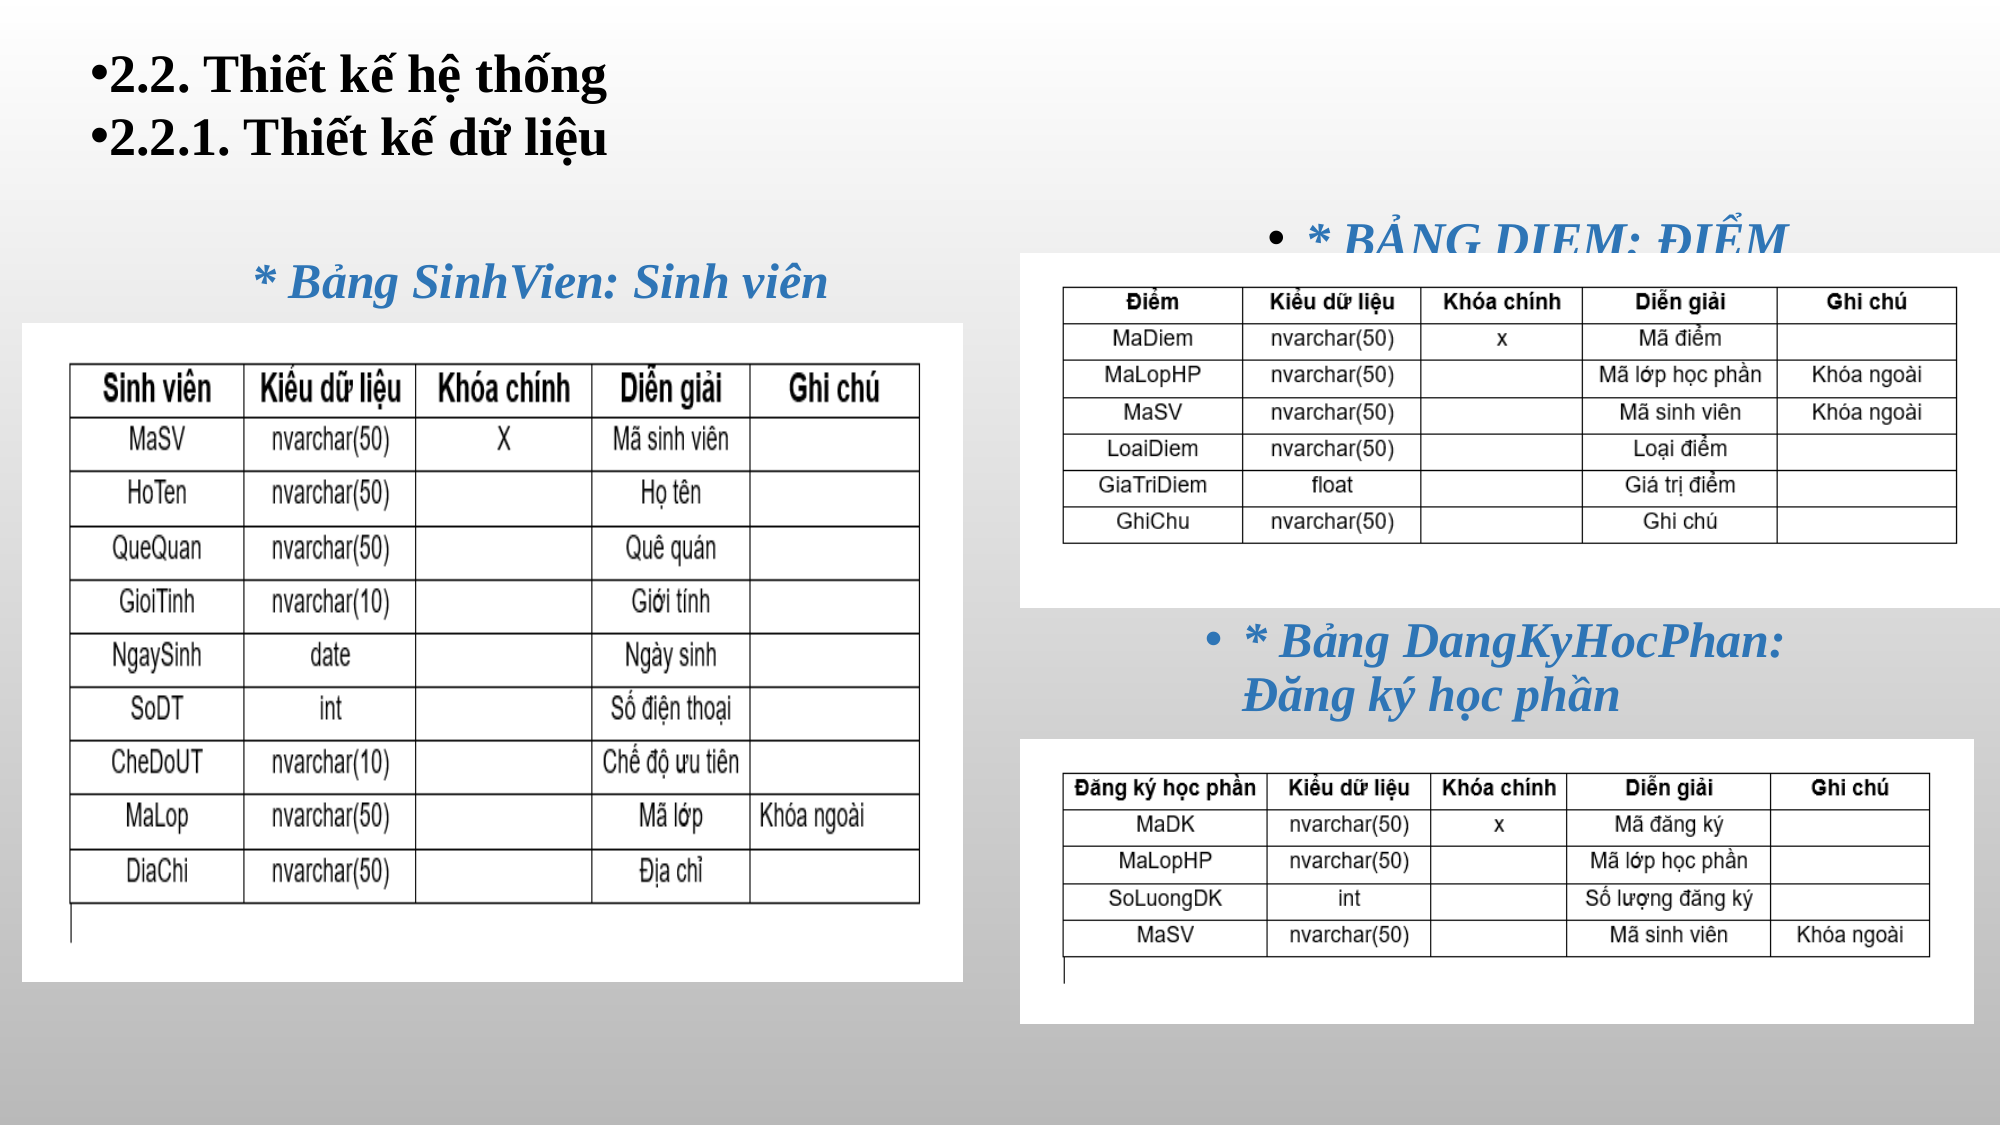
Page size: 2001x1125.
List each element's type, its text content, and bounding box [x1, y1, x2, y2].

picture [1019, 253, 2000, 608]
picture [22, 323, 963, 982]
list 2.2. Thiết kế hệ thống 2.2.1. Thiết kế dữ liệu [75, 38, 689, 323]
text_box * Bảng DangKyHocPhan: Đăng ký học phần [1189, 608, 1804, 739]
text_box * Bảng Diem: Điểm [1252, 187, 1867, 253]
text_box * Bảng SinhVien: Sinh viên [236, 241, 851, 317]
picture [1019, 739, 1974, 1024]
